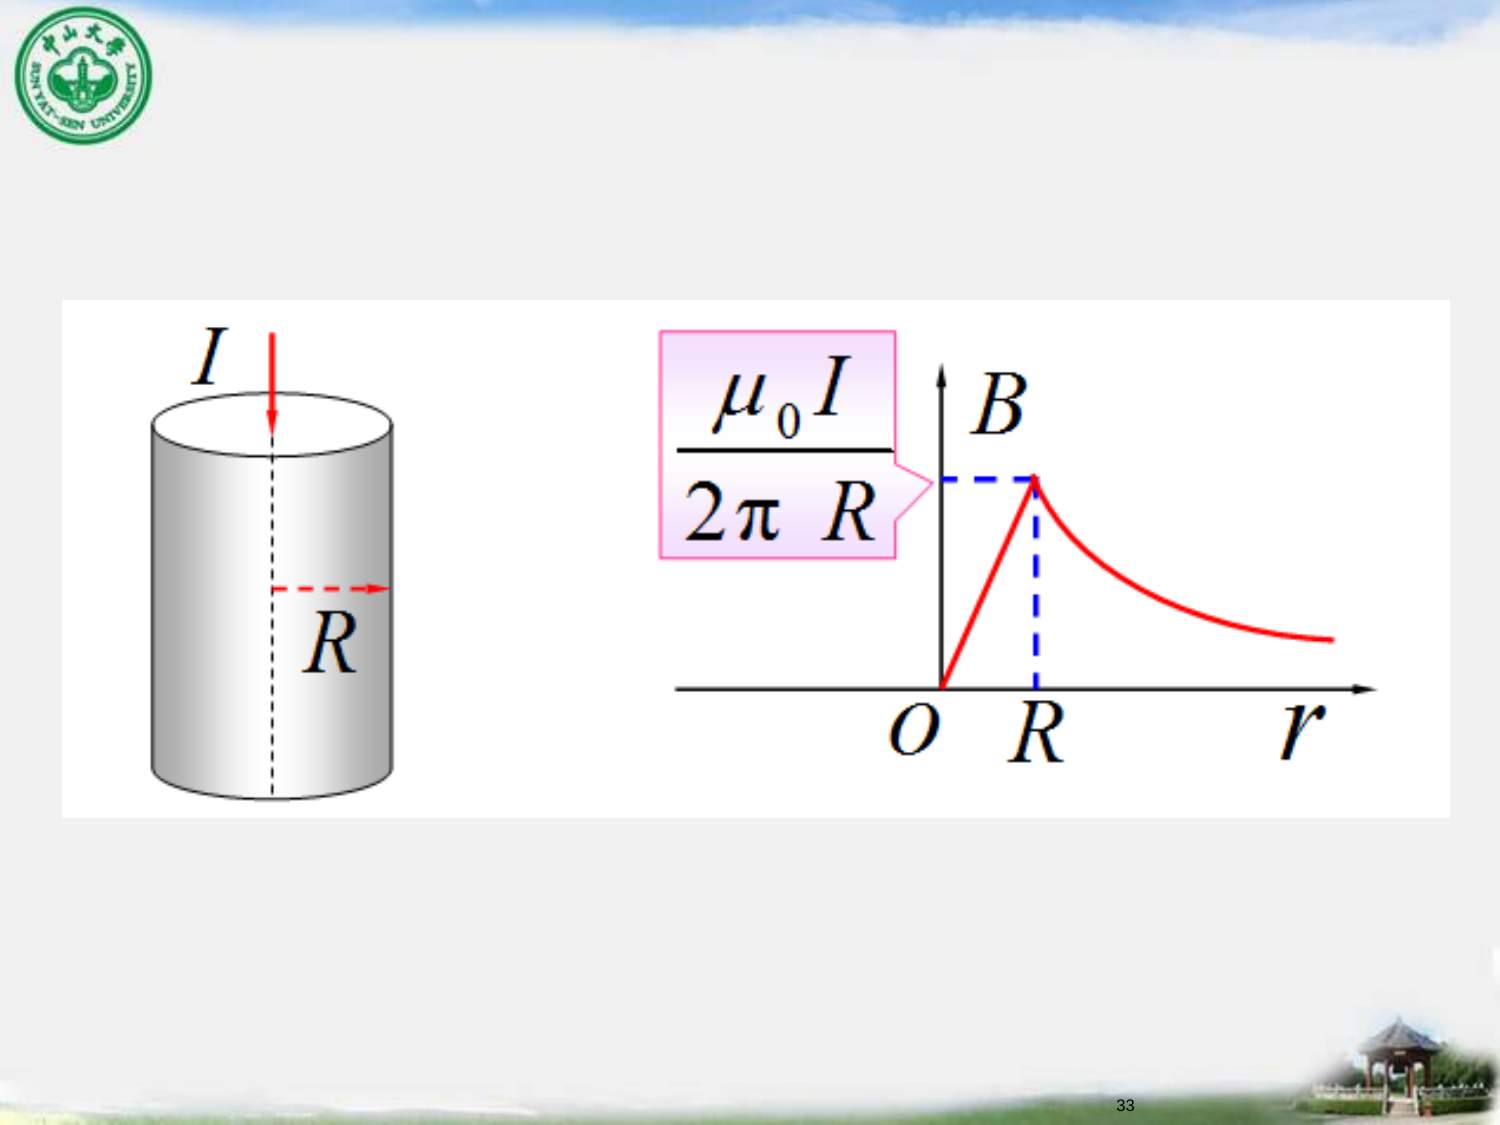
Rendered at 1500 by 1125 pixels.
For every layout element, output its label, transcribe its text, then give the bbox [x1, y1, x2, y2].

picture [0, 0, 1500, 1125]
slide_number 33 [1012, 1087, 1151, 1125]
